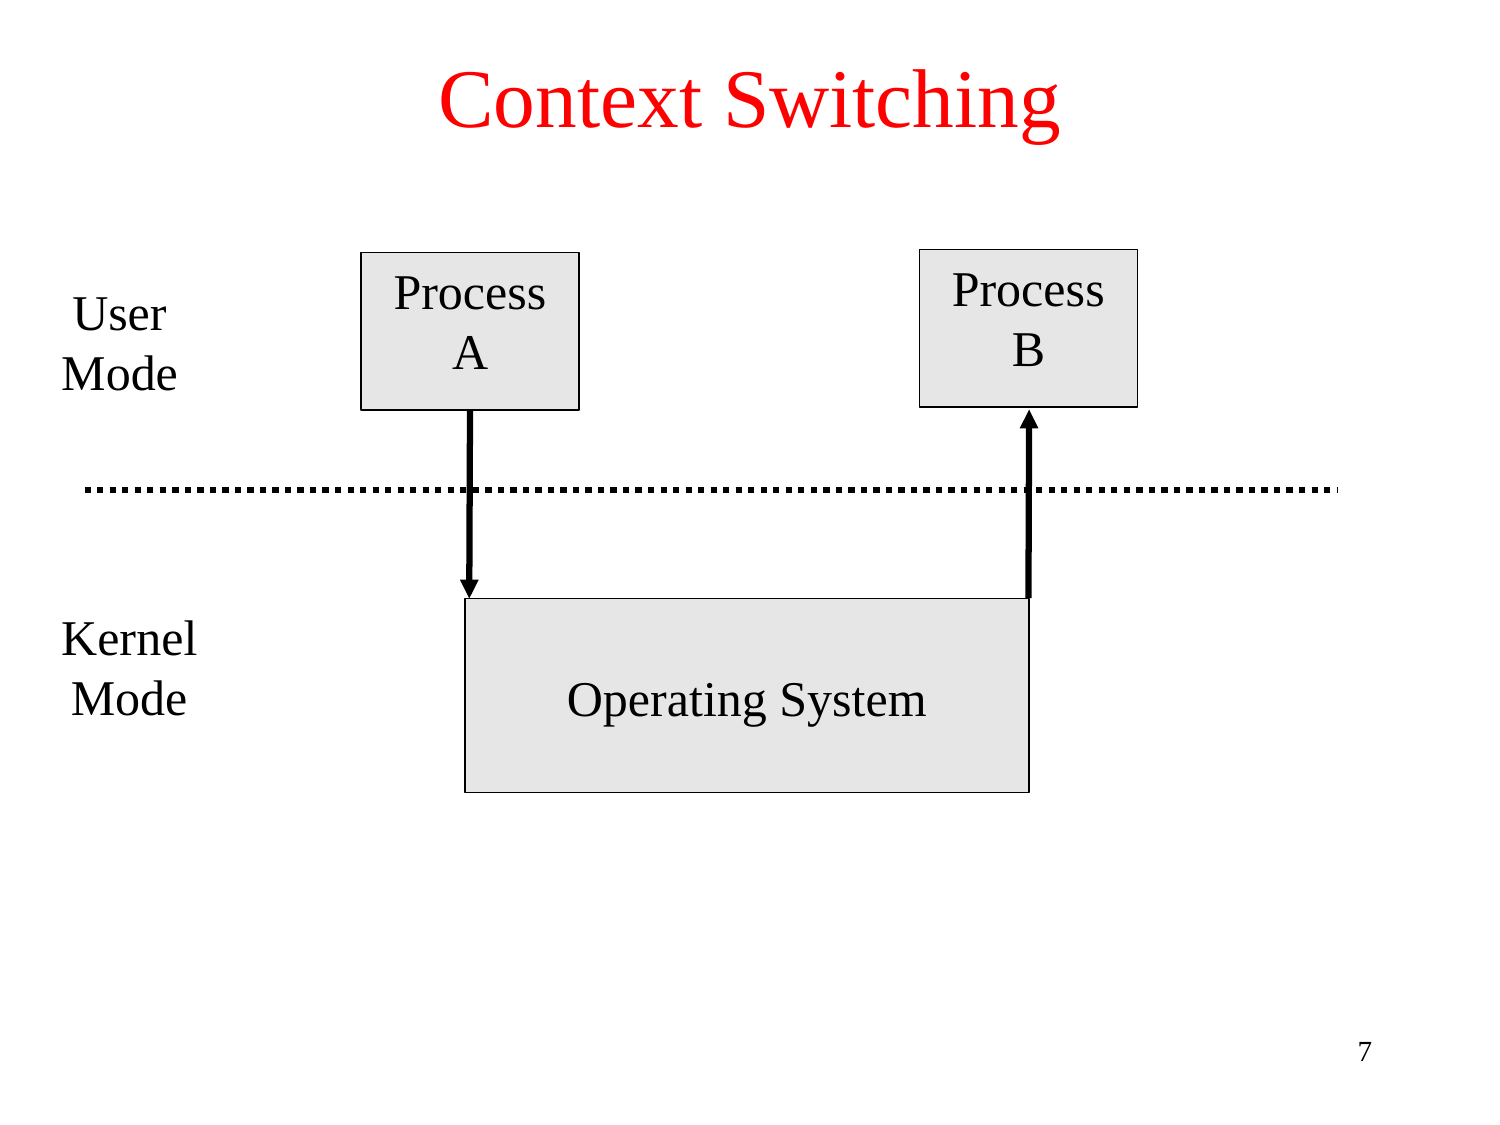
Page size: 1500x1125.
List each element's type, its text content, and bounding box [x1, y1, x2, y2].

text_box User Mode [46, 273, 193, 408]
text_box Process B [919, 249, 1138, 407]
text_box Kernel Mode [46, 598, 213, 733]
slide_number 7 [1074, 1024, 1388, 1101]
text_box Operating System [464, 598, 1030, 793]
text_box Process A [360, 252, 580, 410]
title Context Switching [0, 0, 1500, 188]
